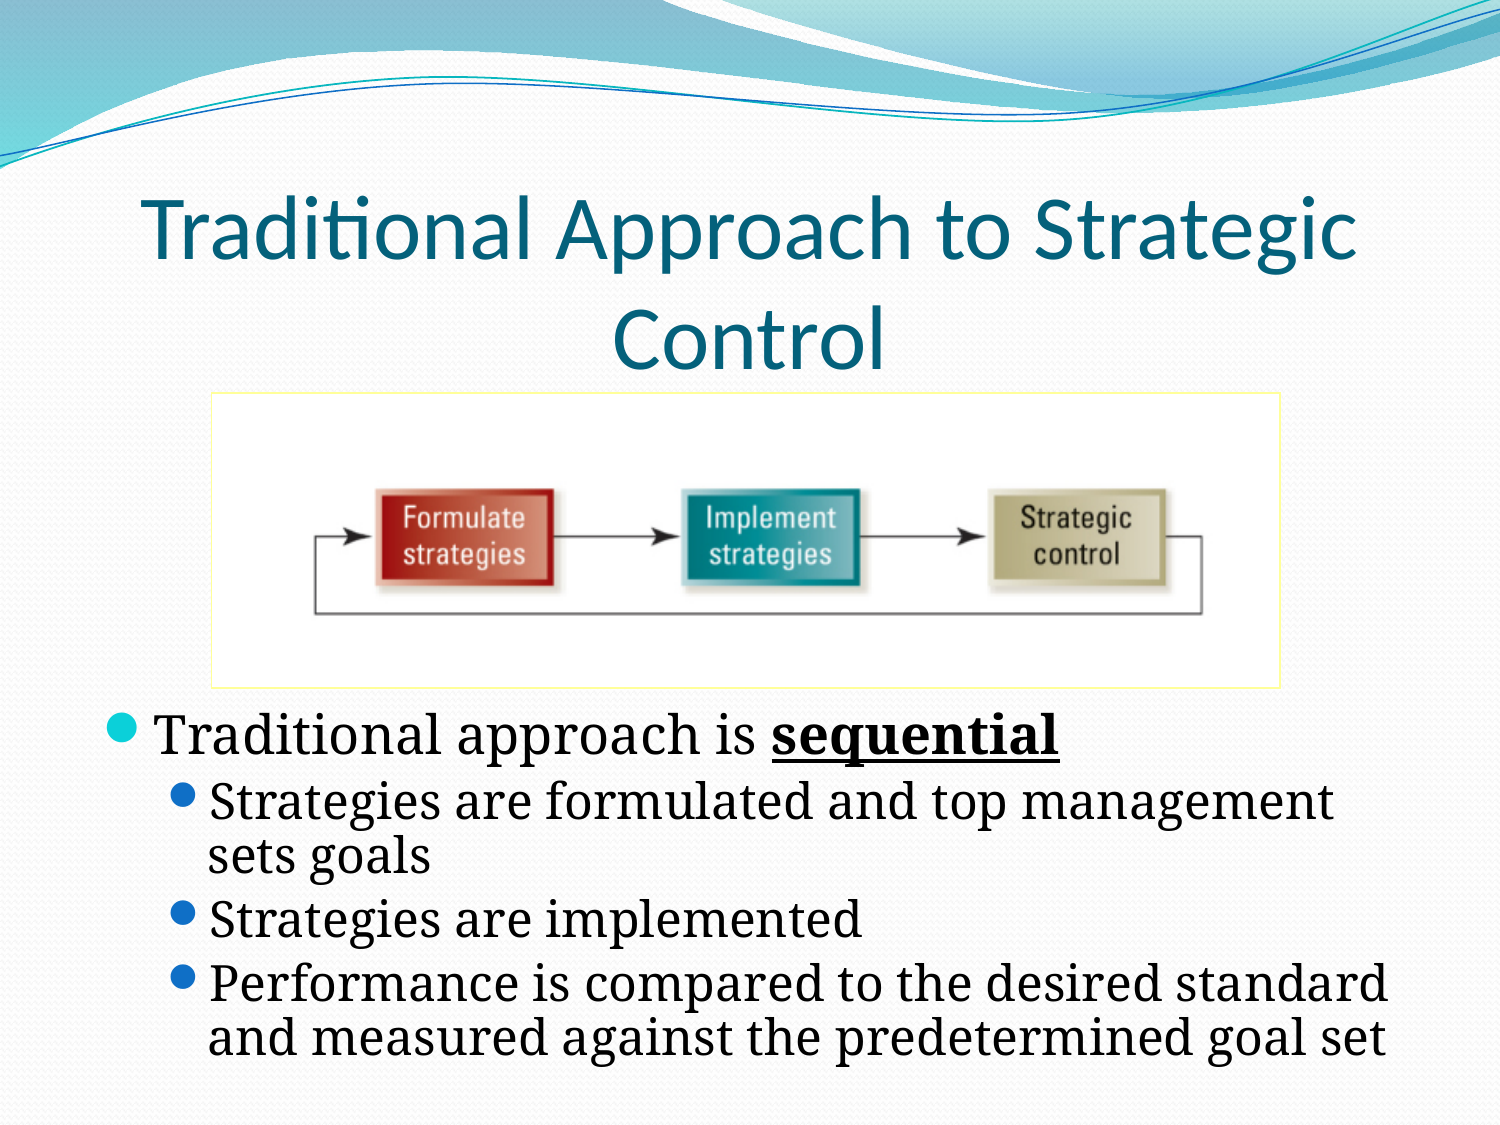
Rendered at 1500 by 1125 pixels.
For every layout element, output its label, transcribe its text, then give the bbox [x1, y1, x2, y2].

list Traditional approach is sequential Strategies are formulated and top management sets goals Strategies are implemented Performance is compared to the desired standard and measured against the predetermined goal set [87, 700, 1413, 1101]
picture [212, 393, 1280, 688]
title Traditional Approach to Strategic Control [74, 199, 1426, 388]
